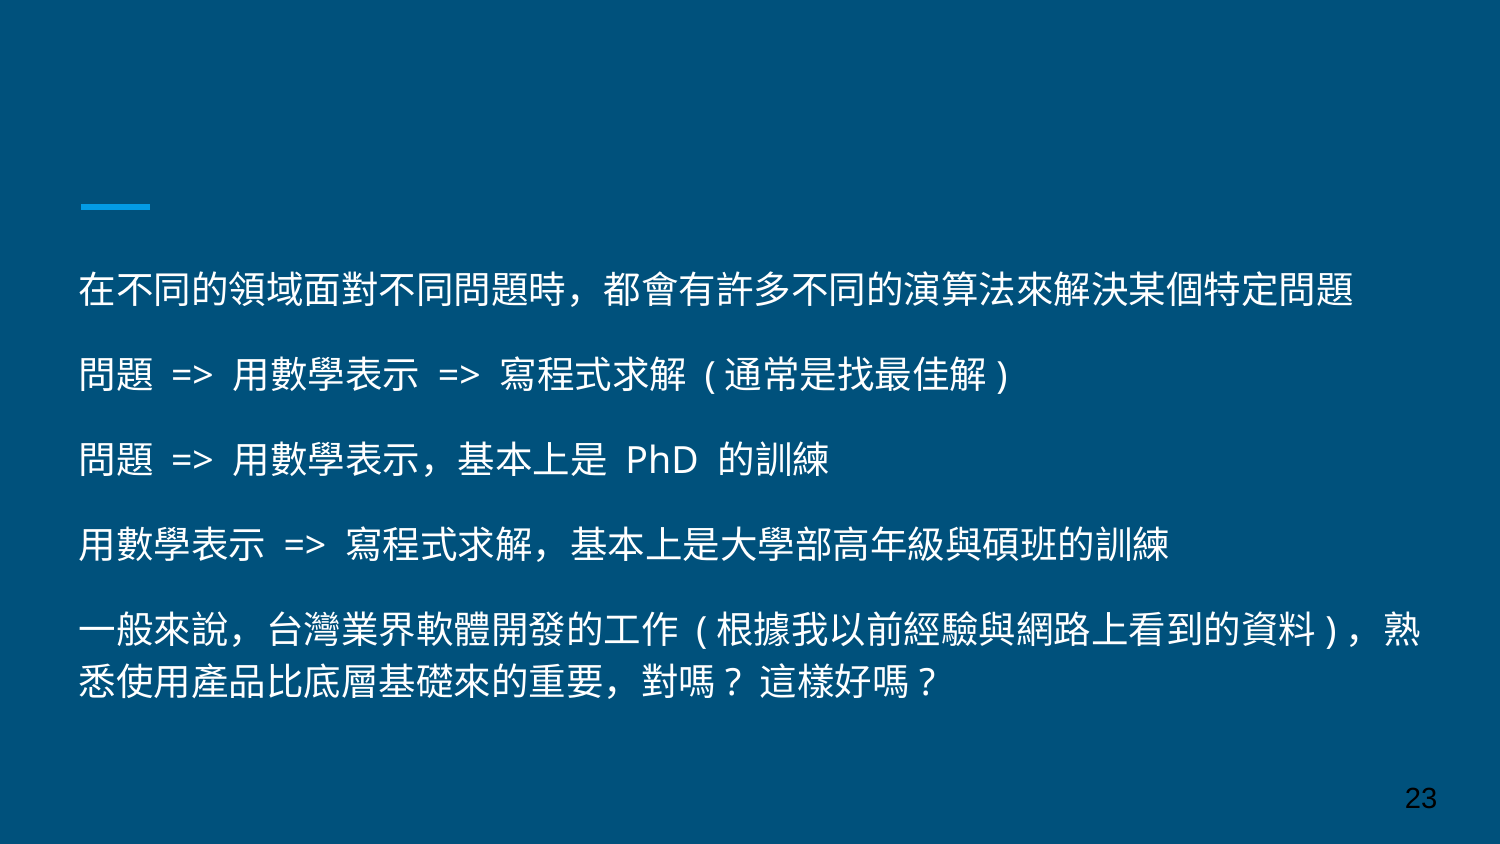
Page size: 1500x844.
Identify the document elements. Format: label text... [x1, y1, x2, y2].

list 在不同的領域面對不同問題時，都會有許多不同的演算法來解決某個特定問題 問題 => 用數學表示 => 寫程式求解 (通常是找最佳解) 問題 => 用數學表示，基本上是 PhD 的訓練 用數學表示 => 寫程式求解，基本上是大學部高年級與碩班的訓練 一般來說，台灣業界軟體開發的工作 (根據我以前經驗與網路上看到的資料)，熟悉使用產品比底層基礎來的重要，對嗎? 這樣好嗎? [63, 244, 1437, 750]
slide_number ‹#› [1389, 764, 1480, 830]
